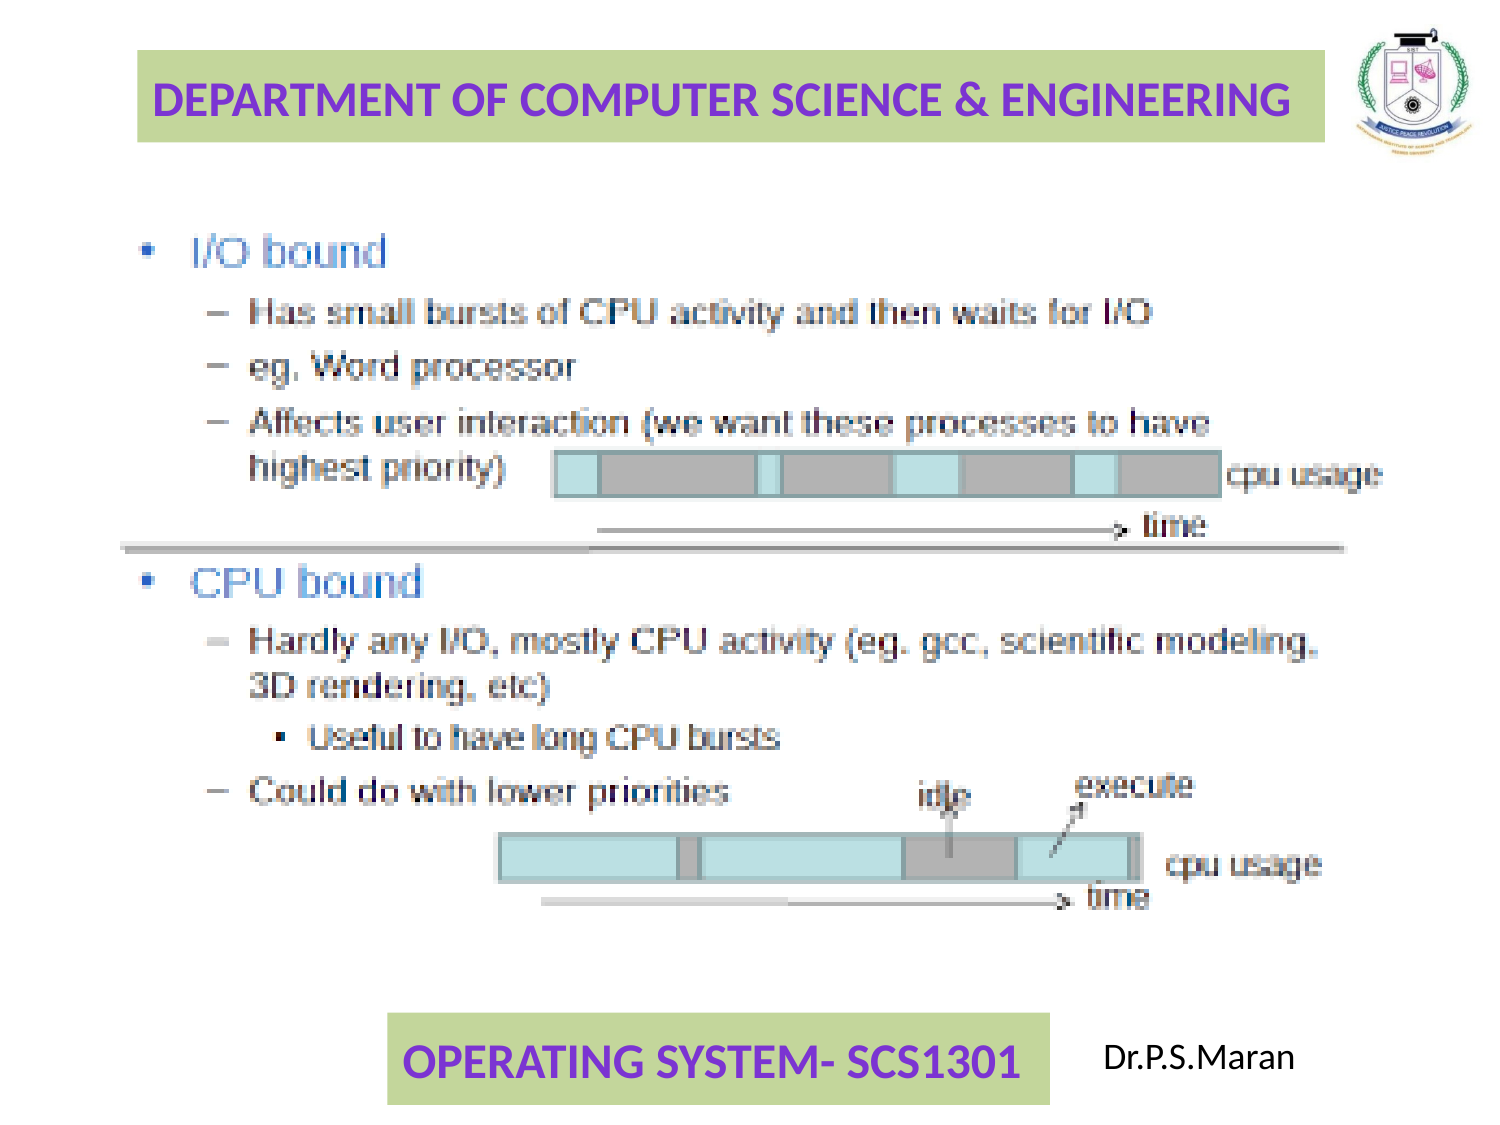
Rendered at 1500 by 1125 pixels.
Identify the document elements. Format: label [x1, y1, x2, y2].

picture [99, 199, 1406, 925]
picture [1351, 24, 1488, 163]
